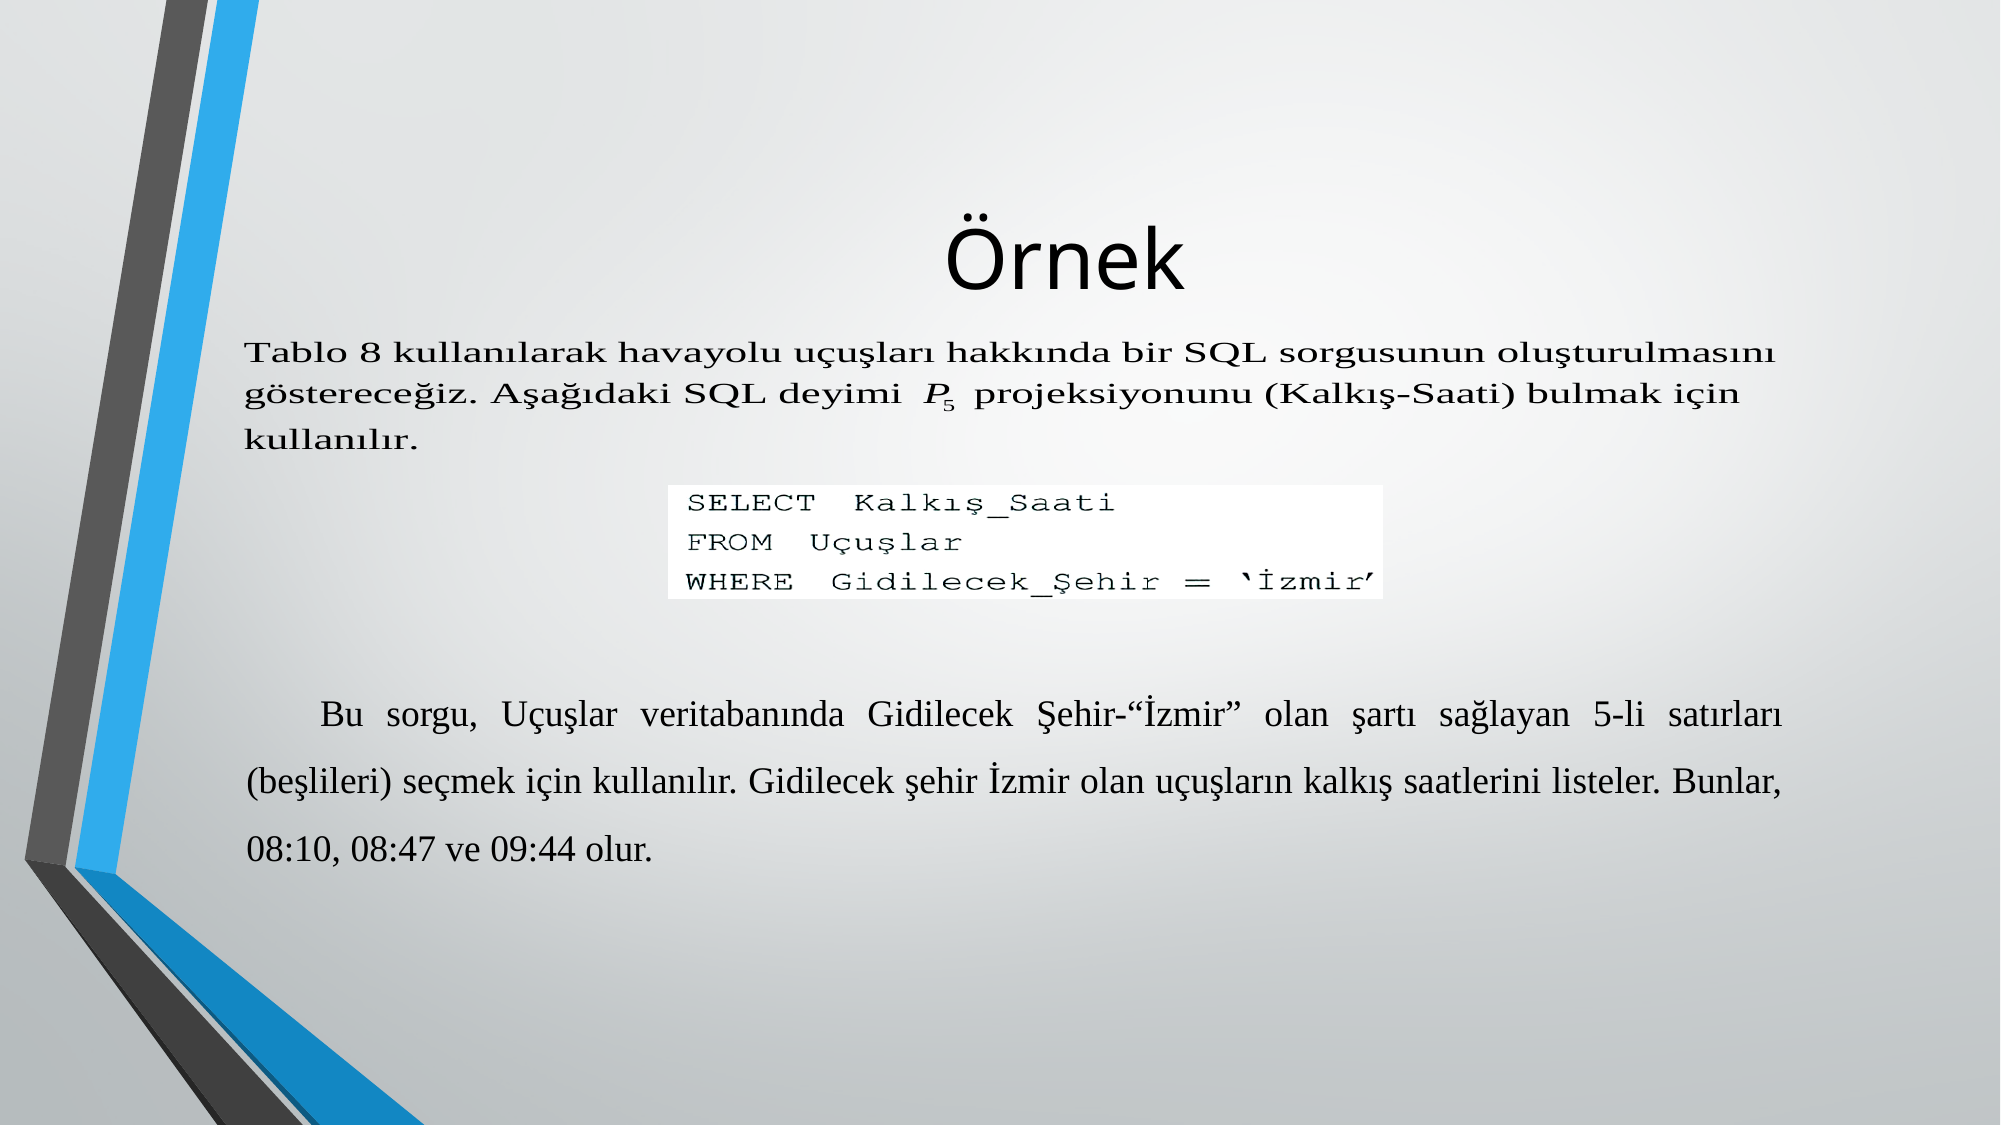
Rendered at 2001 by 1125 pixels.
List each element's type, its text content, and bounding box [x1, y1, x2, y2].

picture [668, 485, 1384, 599]
title Örnek [243, 112, 1887, 400]
text_box Bu sorgu, Uçuşlar veritabanında Gidilecek Şehir-“İzmir” olan şartı sağlayan 5-li satırları (beşlileri) seçmek için kullanılır. Gidilecek şehir İzmir olan uçuşların kalkış saatlerini listeler. Bunlar, 08:10, 08:47 ve 09:44 olur. [231, 658, 1800, 876]
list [243, 335, 1834, 487]
